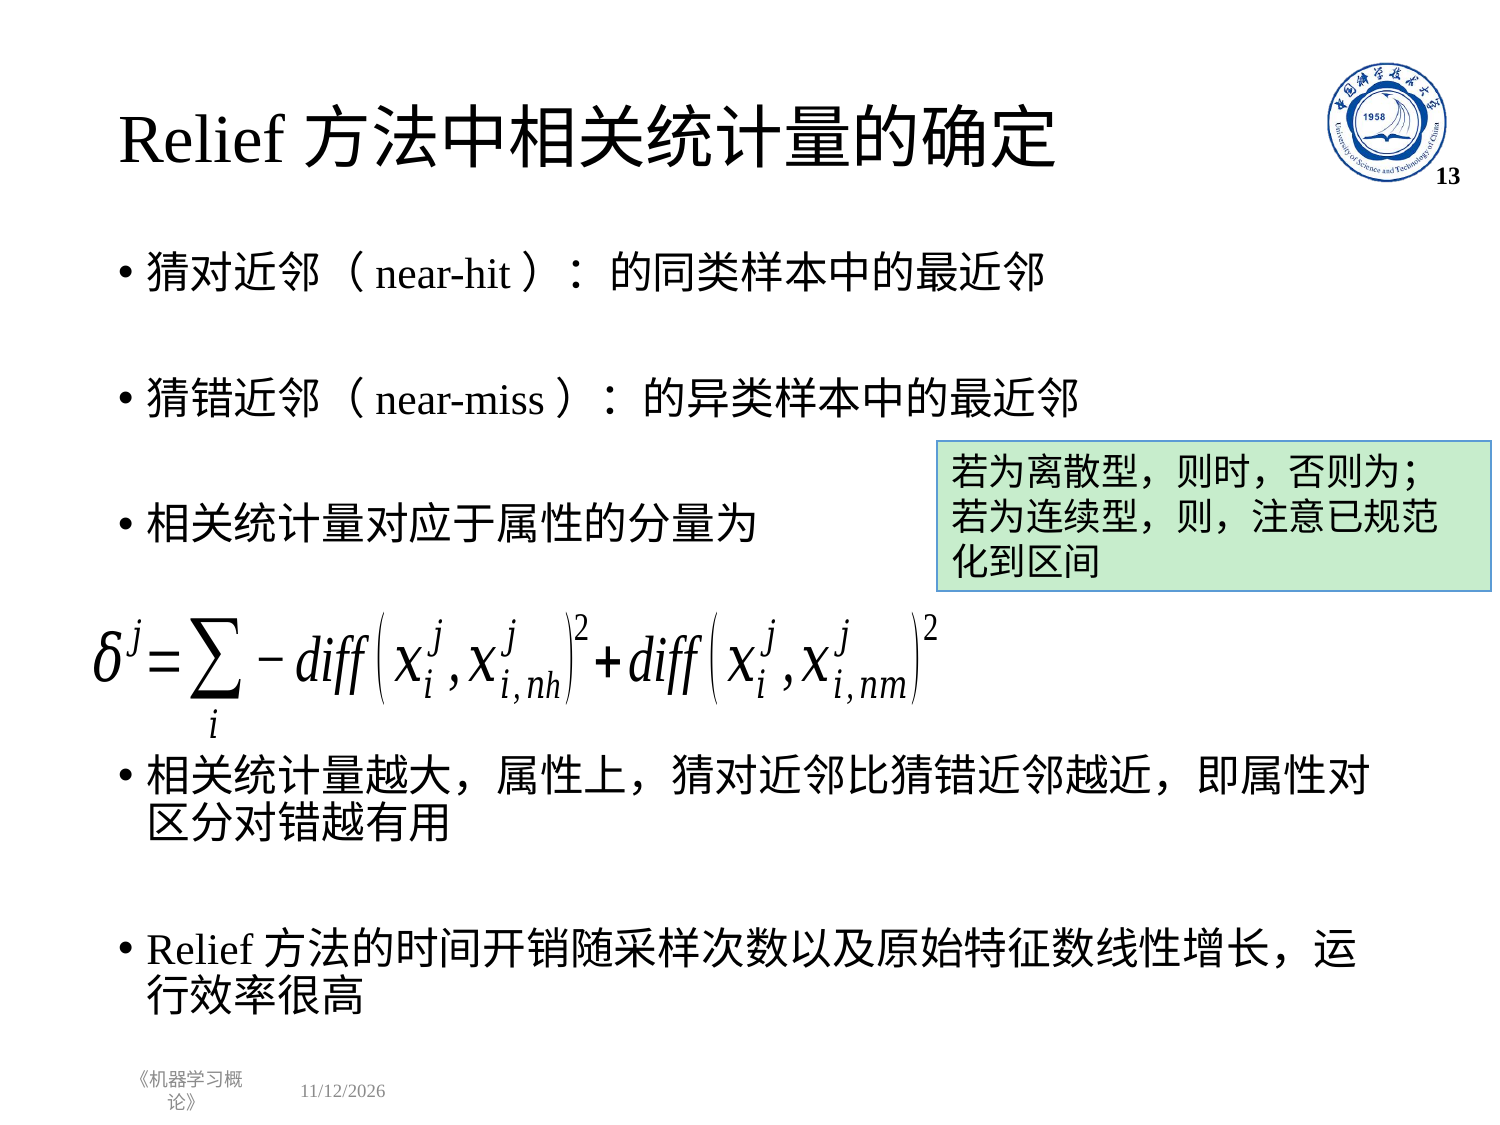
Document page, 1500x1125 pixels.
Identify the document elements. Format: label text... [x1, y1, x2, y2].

footer 《机器学习概论》 [104, 1068, 270, 1113]
picture [1397, 59, 1450, 144]
title Relief方法中相关统计量的确定 [103, 59, 1397, 221]
slide_number 13 [1372, 144, 1476, 205]
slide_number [285, 1068, 422, 1113]
